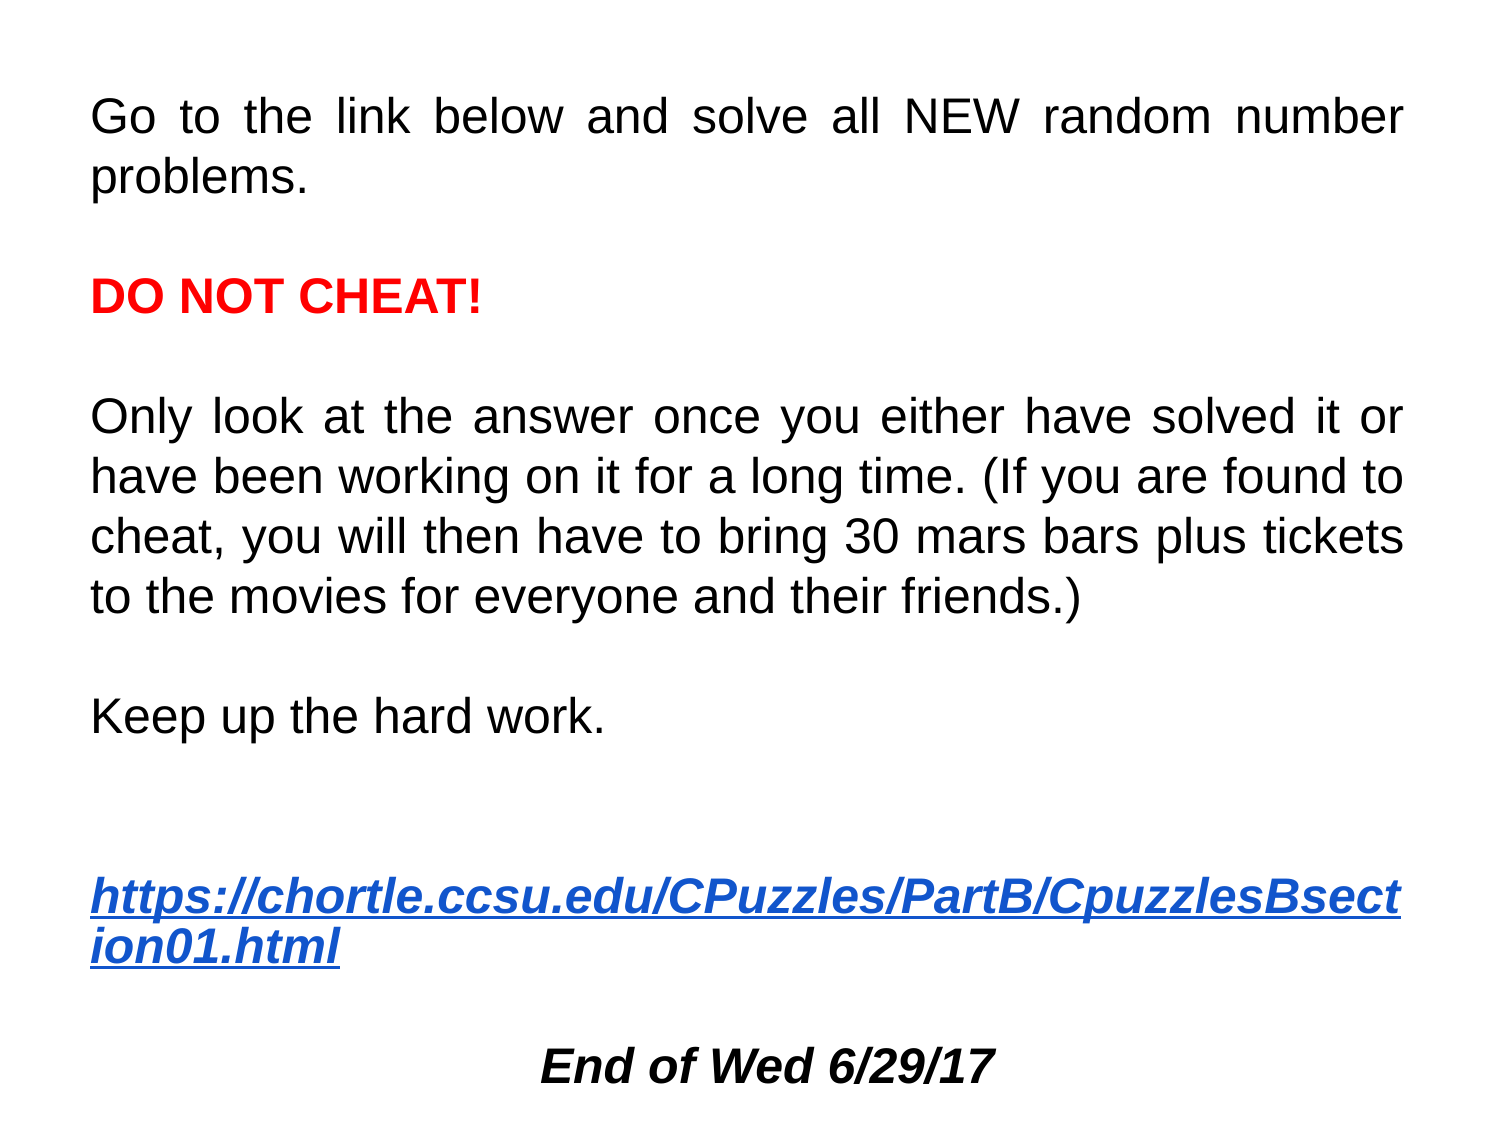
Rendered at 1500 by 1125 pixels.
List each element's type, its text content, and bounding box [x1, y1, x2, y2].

text_box Go to the link below and solve all NEW random number problems. DO NOT CHEAT! Only look at the answer once you either have solved it or have been working on it for a long time. (If you are found to cheat, you will then have to bring 30 mars bars plus tickets to the movies for everyone and their friends.) Keep up the hard work. https://chortle.ccsu.edu/CPuzzles/PartB/CpuzzlesBsection01.html End of Wed 6/29/17 [75, 98, 1420, 1028]
